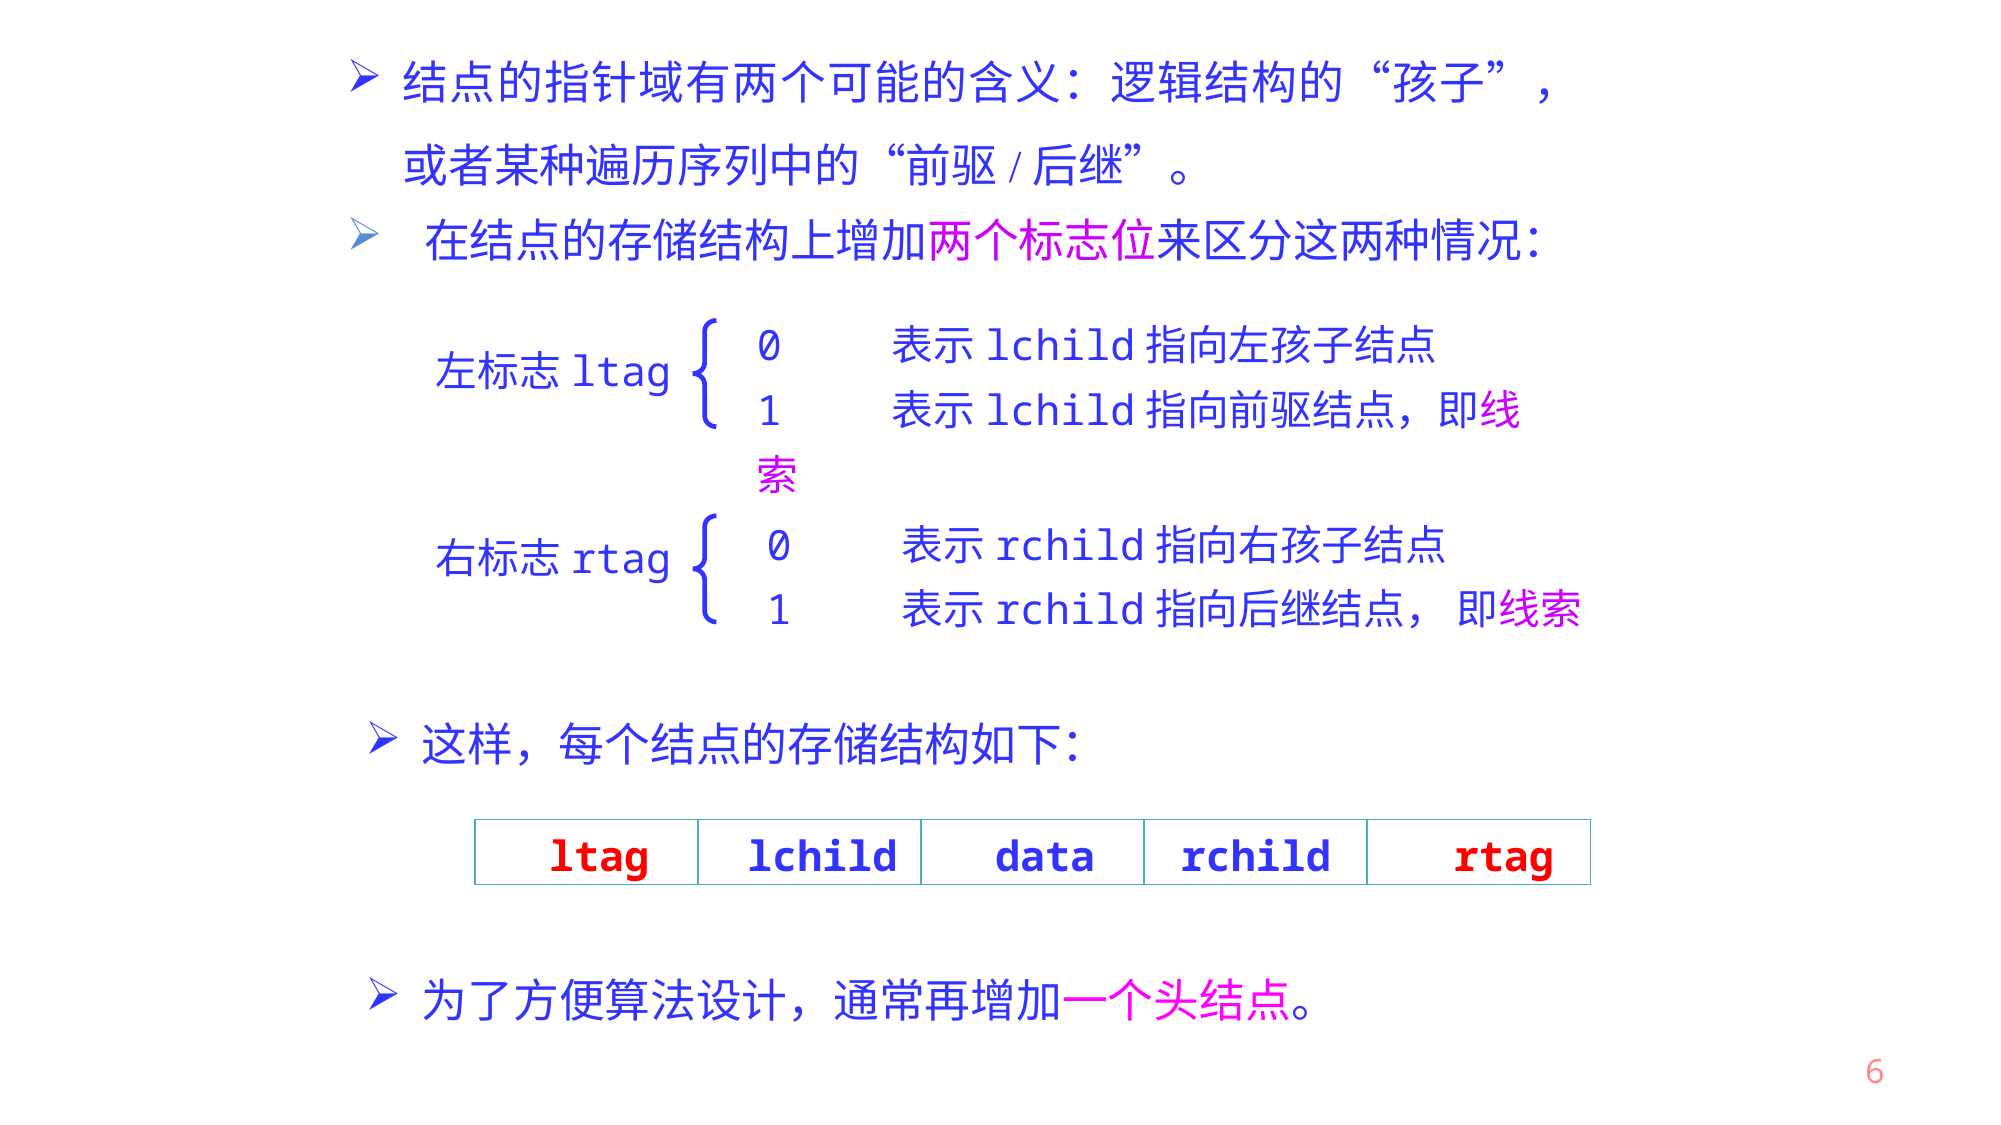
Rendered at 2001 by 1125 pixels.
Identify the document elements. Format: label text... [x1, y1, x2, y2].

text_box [420, 296, 1540, 437]
table_header lchild [699, 820, 920, 884]
text_box 结点的指针域有两个可能的含义：逻辑结构的“孩子”，或者某种遍历序列中的“前驱/后继”。 [331, 19, 1596, 199]
text_box 这样，每个结点的存储结构如下： [350, 708, 1143, 779]
text_box 为了方便算法设计，通常再增加一个头结点。 [350, 958, 1347, 1095]
table_header ltag [476, 820, 697, 884]
text_box 在结点的存储结构上增加两个标志位来区分这两种情况： [331, 204, 1620, 275]
slide_number 6 [1433, 1042, 1900, 1103]
table_header rchild [1145, 820, 1366, 884]
table_header rtag [1368, 820, 1590, 884]
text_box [420, 495, 1598, 637]
table_header data [922, 820, 1143, 884]
